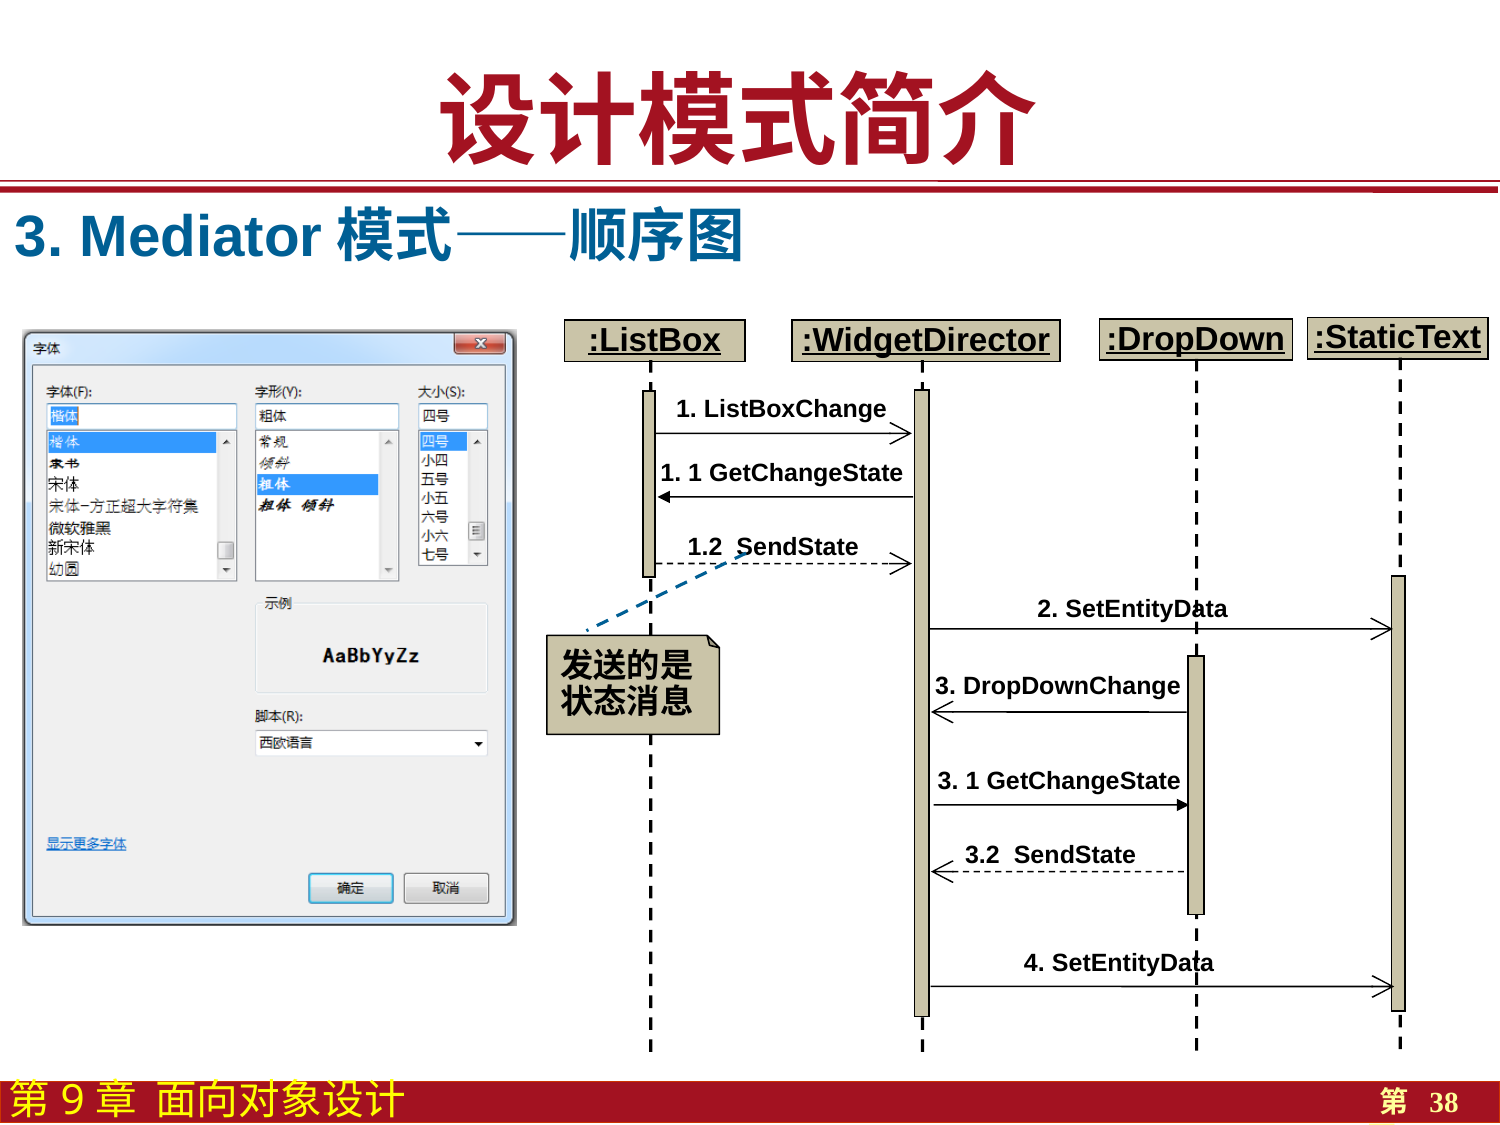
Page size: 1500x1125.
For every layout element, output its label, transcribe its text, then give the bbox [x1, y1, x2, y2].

text_box 2. SetEntityData [1022, 588, 1243, 631]
text_box :StaticText [1307, 317, 1489, 359]
text_box [1243, 617, 1393, 641]
text_box 3. 1 GetChangeState [923, 760, 1197, 803]
text_box [914, 389, 930, 1017]
text_box 发送的是 状态消息 [546, 635, 720, 735]
text_box :DropDown [1099, 318, 1293, 361]
text_box :ListBox [564, 320, 745, 362]
text_box 设计模式简介 [242, 49, 1233, 185]
text_box [930, 708, 1187, 724]
text_box [889, 552, 912, 575]
text_box [1188, 656, 1205, 915]
text_box [1391, 575, 1405, 1011]
text_box 1.2 SendState [672, 526, 874, 568]
picture [22, 329, 517, 926]
text_box 3.2 SendState [950, 834, 1152, 876]
text_box [930, 975, 1395, 998]
text_box [642, 391, 655, 578]
text_box [656, 428, 912, 445]
text_box 1. 1 GetChangeState [645, 452, 919, 495]
text_box 3. DropDownChange [920, 665, 1197, 708]
text_box :WidgetDirector [792, 320, 1060, 362]
text_box 4. SetEntityData [1009, 942, 1230, 985]
text_box 3. Mediator模式——顺序图 [0, 199, 1044, 277]
text_box [657, 495, 914, 504]
text_box 1. ListBoxChange [661, 388, 903, 430]
text_box [930, 861, 954, 883]
text_box [933, 803, 1190, 812]
